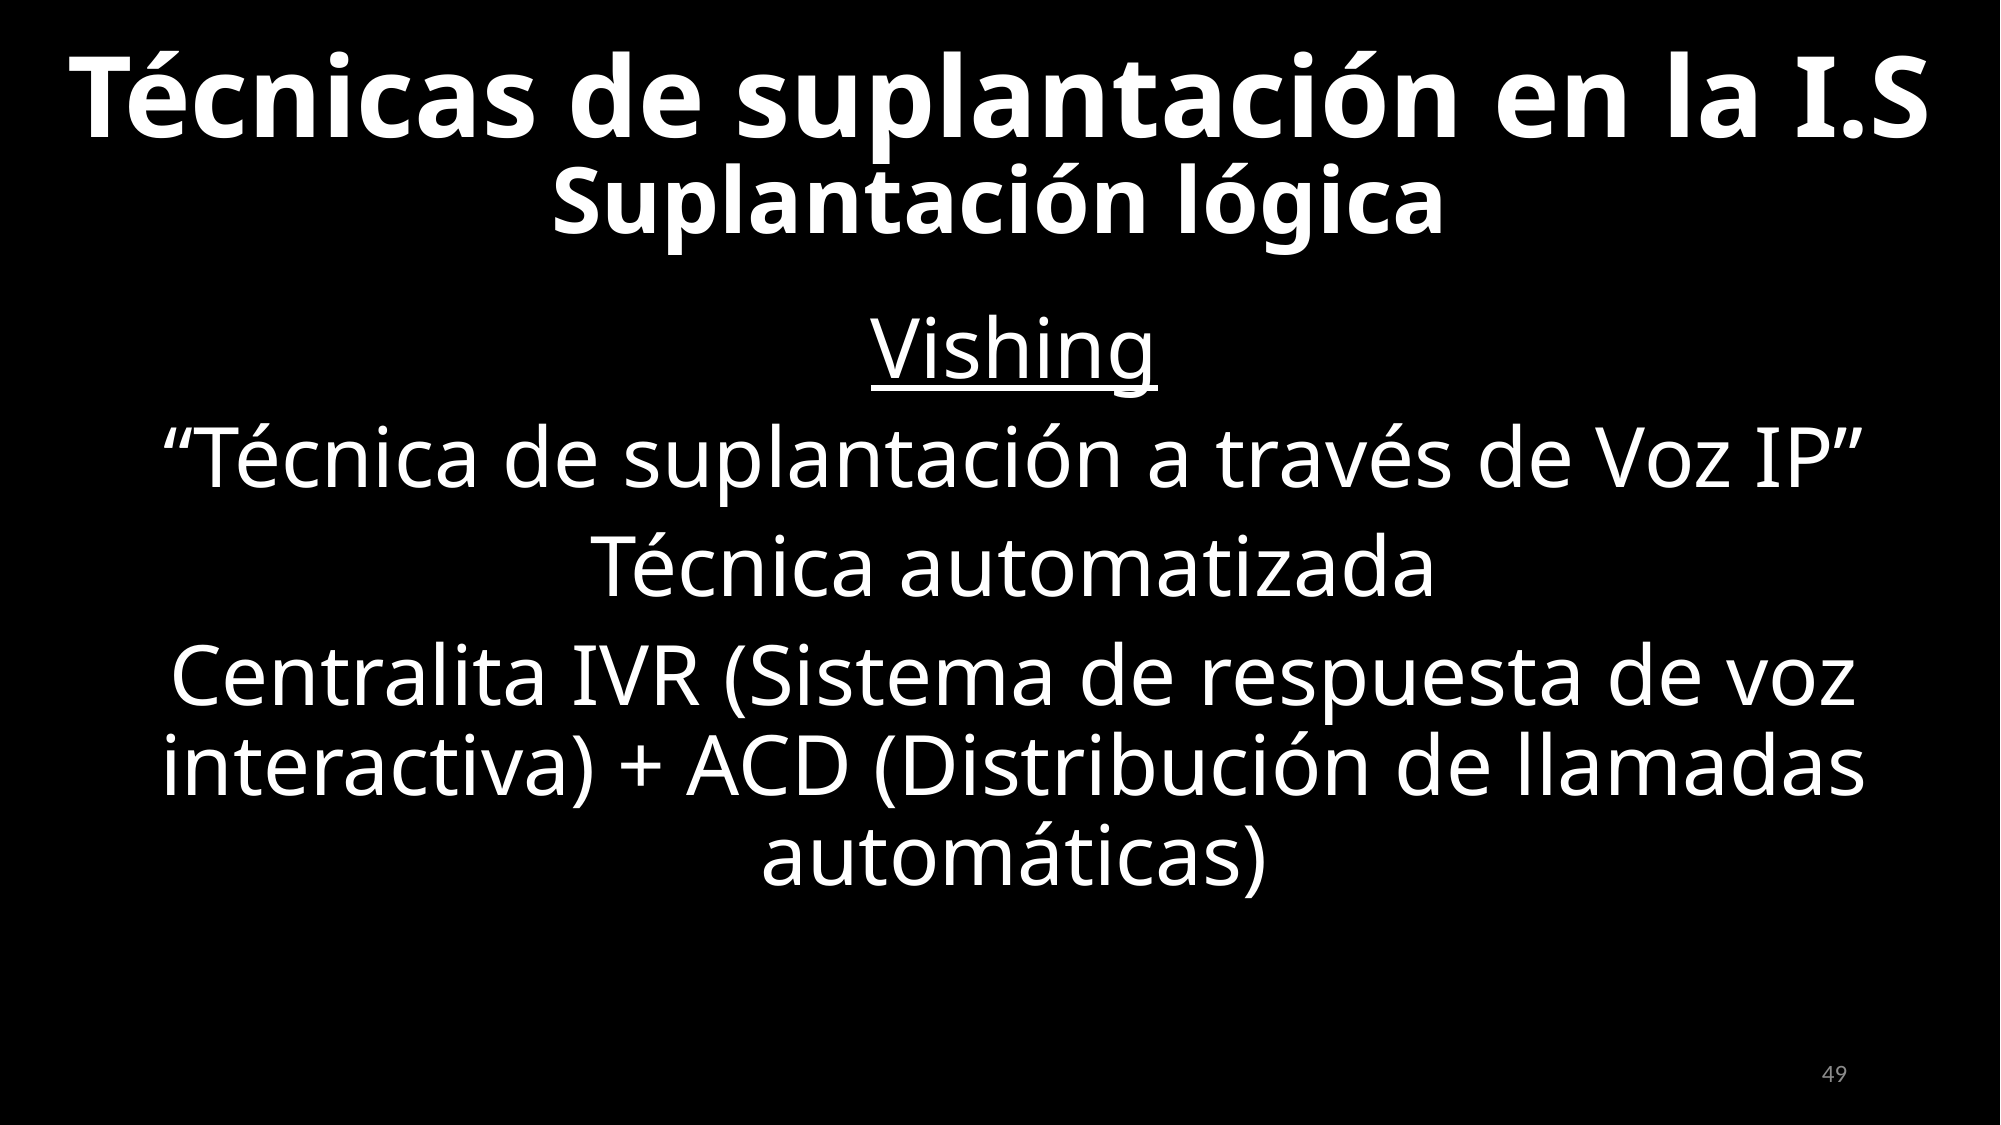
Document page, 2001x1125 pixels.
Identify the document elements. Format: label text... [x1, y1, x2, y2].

text_box Técnicas de suplantación en la I.S [1863, 17, 2000, 167]
text_box Vishing “Técnica de suplantación a través de Voz IP” Técnica automatizada Centralita IVR (Sistema de respuesta de voz interactiva) + ACD (Distribución de llamadas automáticas) [117, 179, 1912, 927]
text_box Suplantación lógica [137, 15, 1863, 367]
slide_number 49 [1412, 1042, 1863, 1103]
text_box Técnicas de suplantación en la I.S [0, 17, 137, 167]
